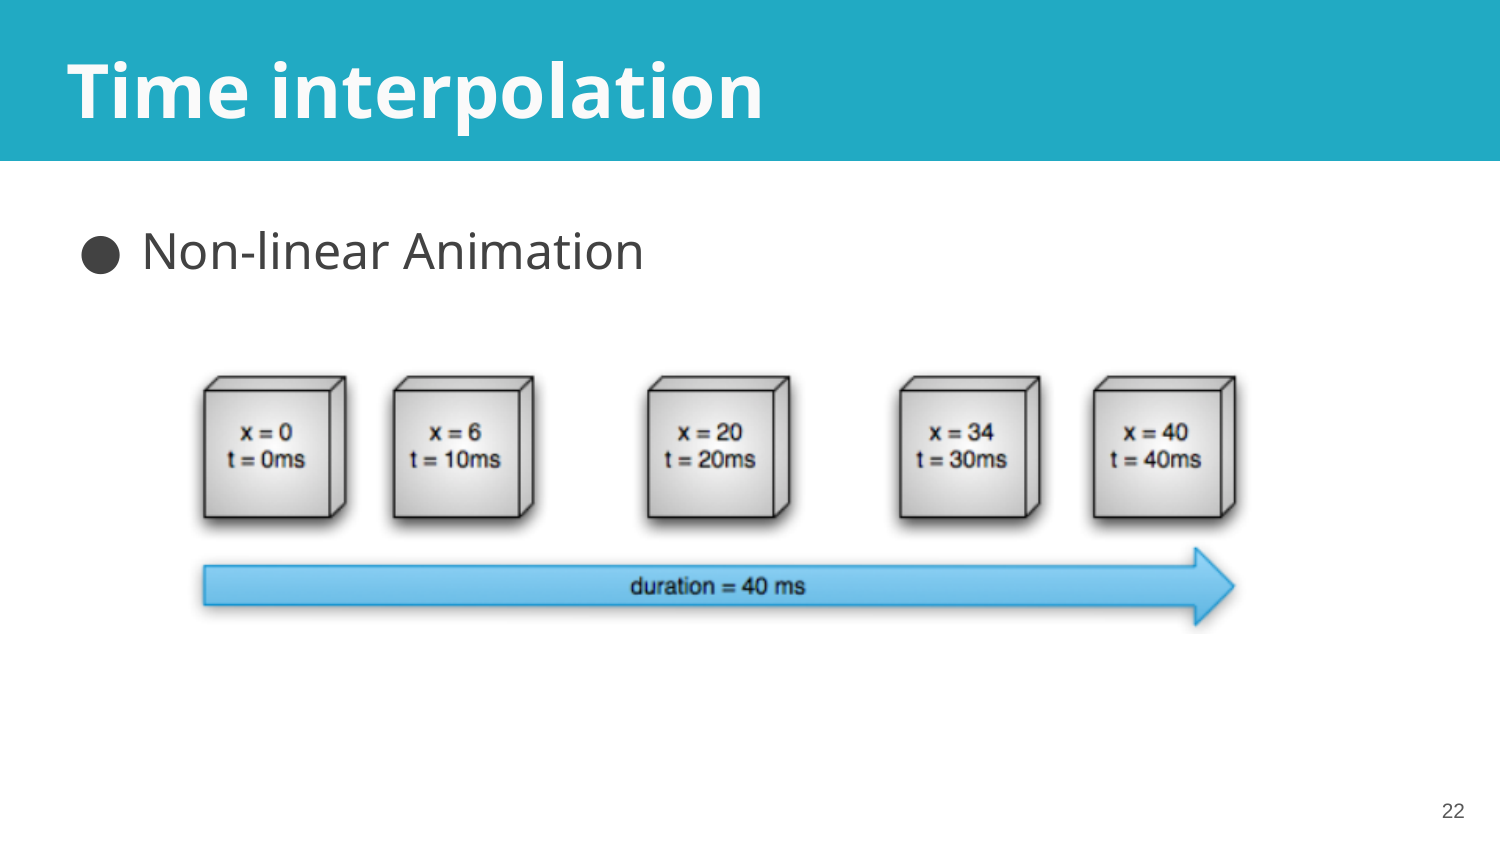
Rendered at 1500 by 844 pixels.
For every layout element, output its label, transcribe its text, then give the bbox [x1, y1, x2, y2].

list Non-linear Animation [51, 195, 708, 756]
slide_number 22 [1389, 777, 1480, 842]
title Time interpolation [51, 28, 1449, 122]
picture [169, 353, 1292, 635]
